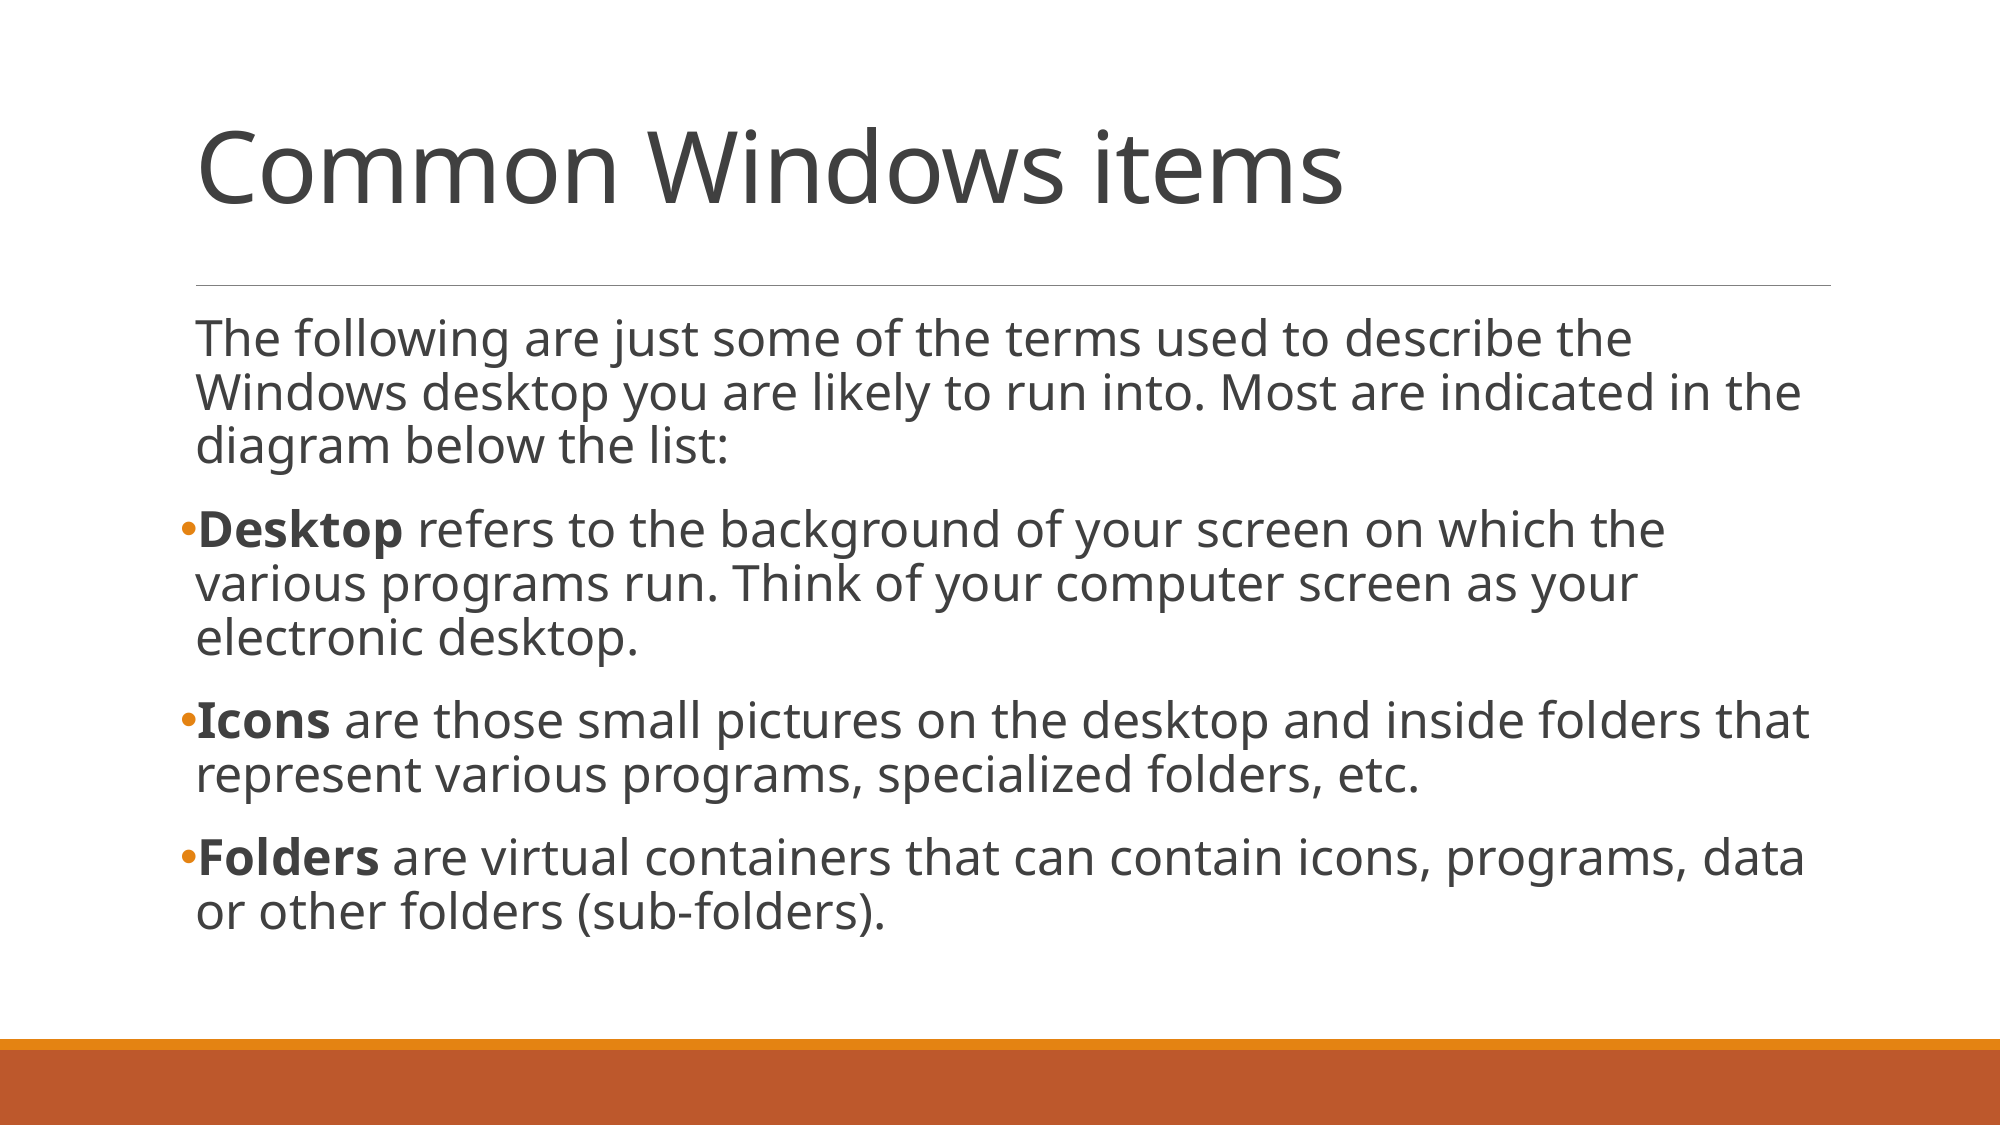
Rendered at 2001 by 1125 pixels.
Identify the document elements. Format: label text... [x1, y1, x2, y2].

title Common Windows items [180, 47, 1830, 232]
list The following are just some of the terms used to describe the Windows desktop you are likely to run into. Most are indicated in the diagram below the list: Desktop refers to the background of your screen on which the various programs run. Think of your computer screen as your electronic desktop. Icons are those small pictures on the desktop and inside folders that represent various programs, specialized folders, etc. Folders are virtual containers that can contain icons, programs, data or other folders (sub-folders). [180, 305, 1830, 1079]
